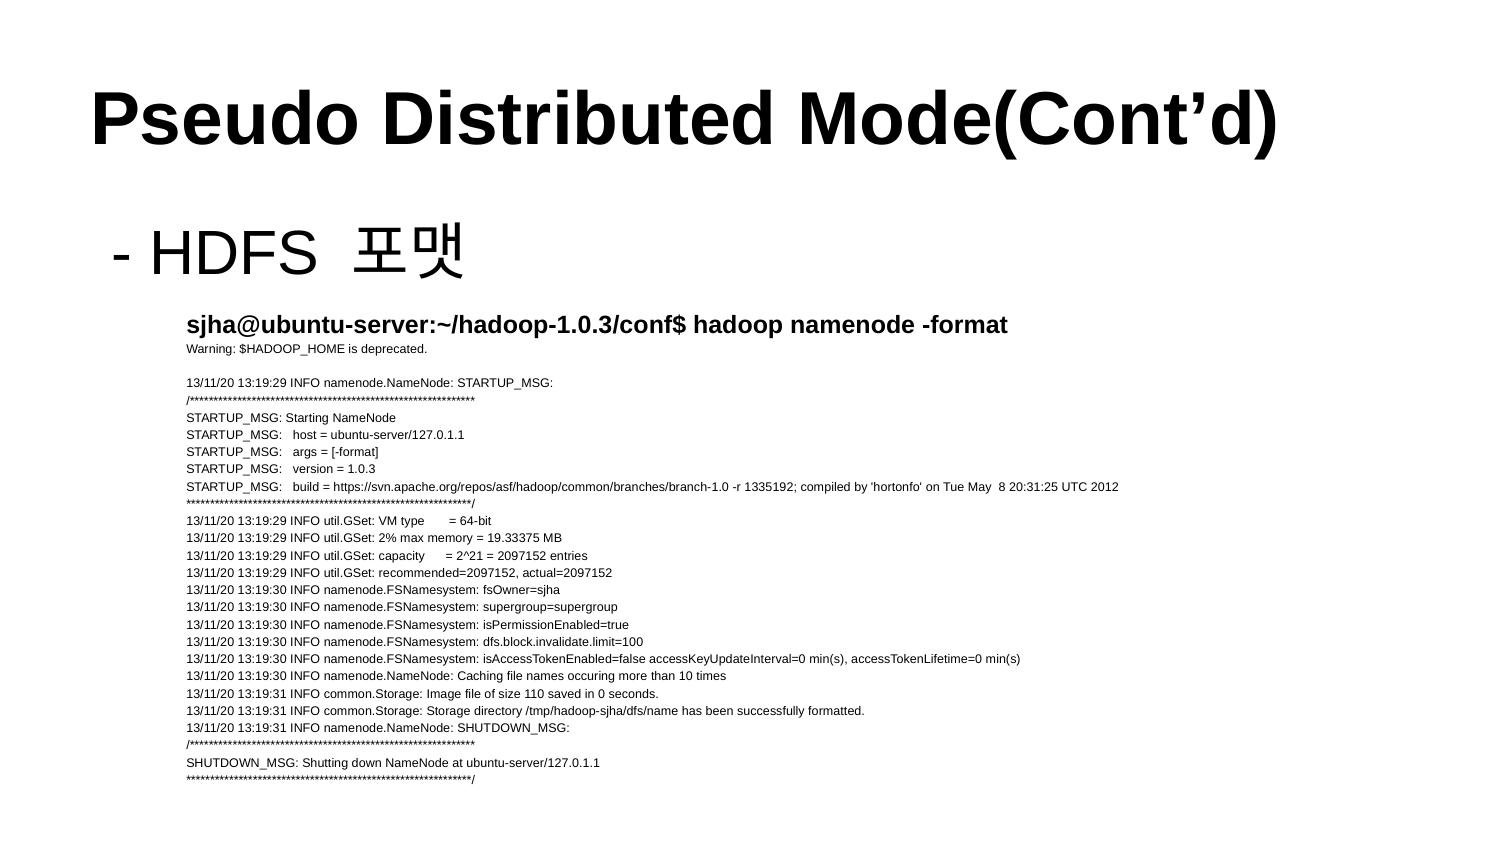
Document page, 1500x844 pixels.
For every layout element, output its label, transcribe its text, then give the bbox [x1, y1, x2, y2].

title Pseudo Distributed Mode(Cont’d) [75, 33, 1425, 175]
list - HDFS 포맷 sjha@ubuntu-server:~/hadoop-1.0.3/conf$ hadoop namenode -format Warning: $HADOOP_HOME is deprecated. 13/11/20 13:19:29 INFO namenode.NameNode: STARTUP_MSG: /************************************************************ STARTUP_MSG: Starting NameNode STARTUP_MSG: host = ubuntu-server/127.0.1.1 STARTUP_MSG: args = [-format] STARTUP_MSG: version = 1.0.3 STARTUP_MSG: build = https://svn.apache.org/repos/asf/hadoop/common/branches/branch-1.0 -r 1335192; compiled by 'hortonfo' on Tue May 8 20:31:25 UTC 2012 ************************************************************/ 13/11/20 13:19:29 INFO util.GSet: VM type = 64-bit 13/11/20 13:19:29 INFO util.GSet: 2% max memory = 19.33375 MB 13/11/20 13:19:29 INFO util.GSet: capacity = 2^21 = 2097152 entries 13/11/20 13:19:29 INFO util.GSet: recommended=2097152, actual=2097152 13/11/20 13:19:30 INFO namenode.FSNamesystem: fsOwner=sjha 13/11/20 13:19:30 INFO namenode.FSNamesystem: supergroup=supergroup 13/11/20 13:19:30 INFO namenode.FSNamesystem: isPermissionEnabled=true 13/11/20 13:19:30 INFO namenode.FSNamesystem: dfs.block.invalidate.limit=100 13/11/20 13:19:30 INFO namenode.FSNamesystem: isAccessTokenEnabled=false accessKeyUpdateInterval=0 min(s), accessTokenLifetime=0 min(s) 13/11/20 13:19:30 INFO namenode.NameNode: Caching file names occuring more than 10 times 13/11/20 13:19:31 INFO common.Storage: Image file of size 110 saved in 0 seconds. 13/11/20 13:19:31 INFO common.Storage: Storage directory /tmp/hadoop-sjha/dfs/name has been successfully formatted. 13/11/20 13:19:31 INFO namenode.NameNode: SHUTDOWN_MSG: /************************************************************ SHUTDOWN_MSG: Shutting down NameNode at ubuntu-server/127.0.1.1 ************************************************************/ [96, 196, 1426, 808]
